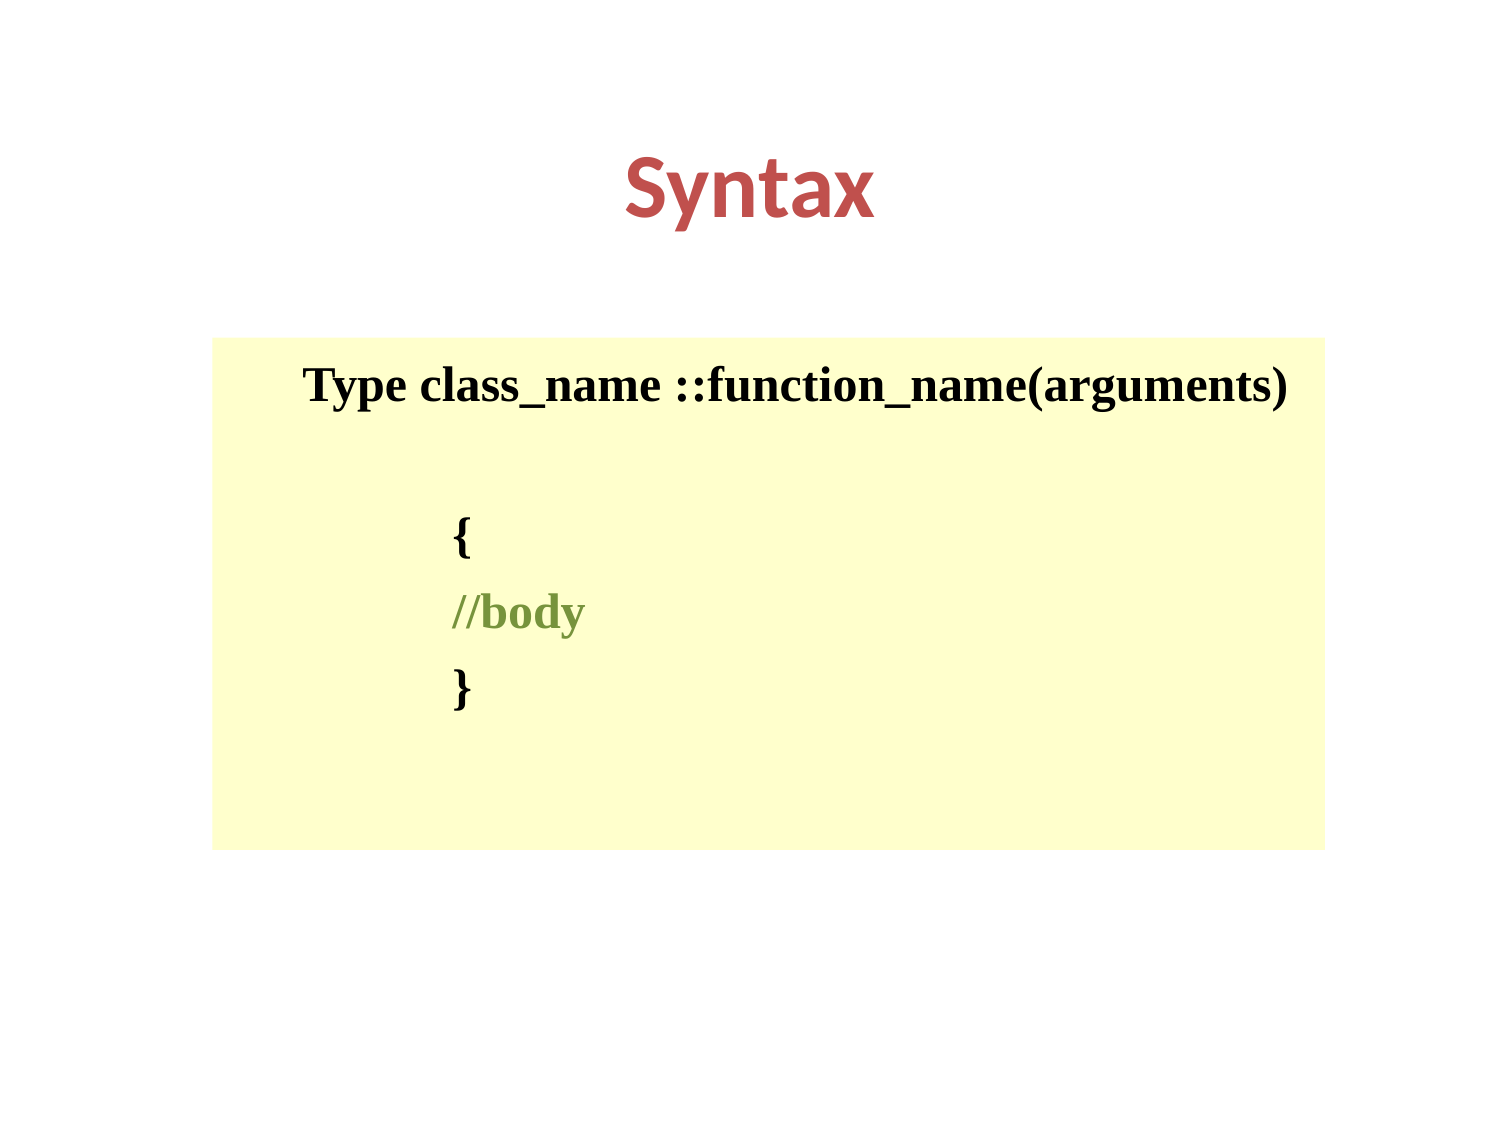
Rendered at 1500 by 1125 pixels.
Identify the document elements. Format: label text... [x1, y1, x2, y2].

list Type class_name ::function_name(arguments) { //body } [212, 337, 1325, 850]
title Syntax [75, 87, 1425, 275]
